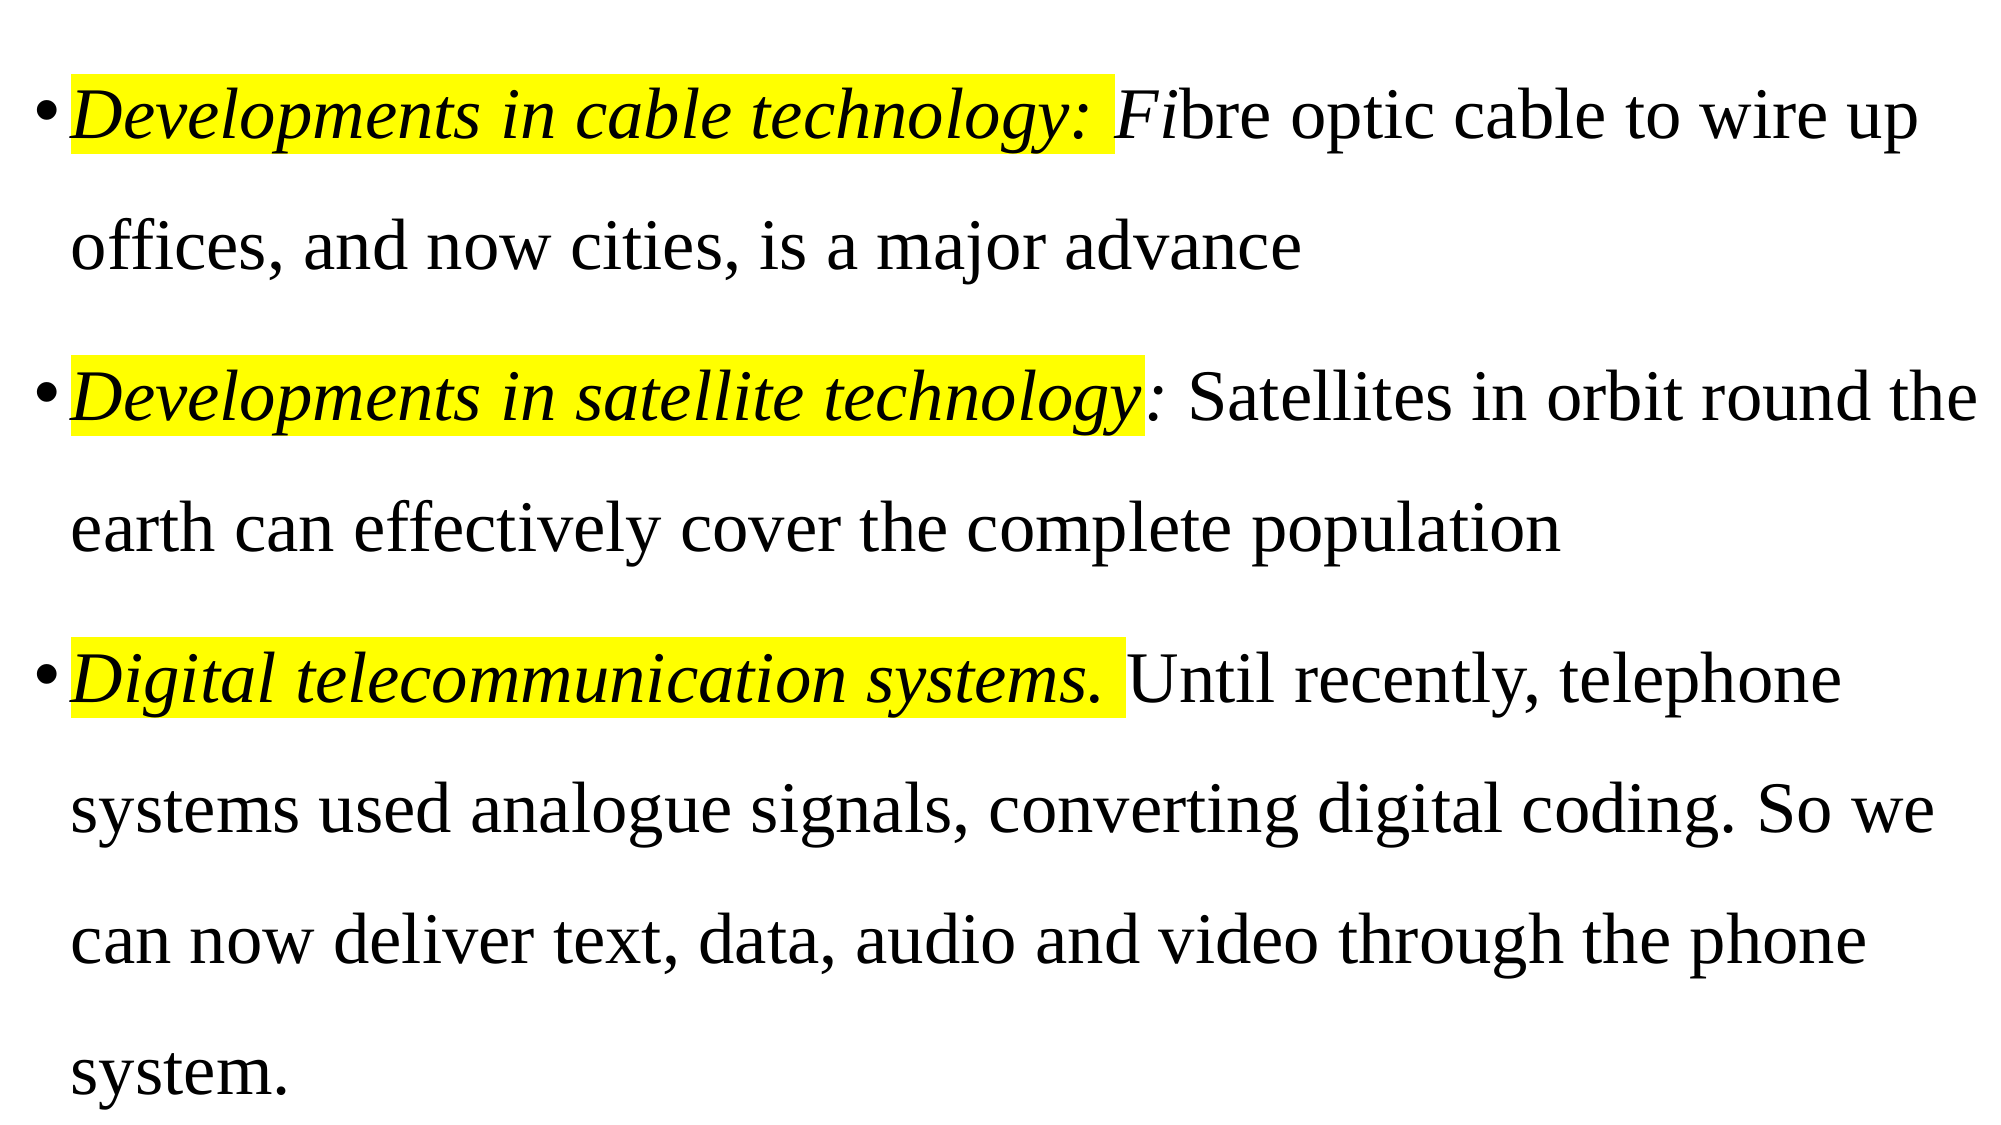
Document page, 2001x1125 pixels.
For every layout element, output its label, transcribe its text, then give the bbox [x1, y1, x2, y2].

list Developments in cable technology: Fibre optic cable to wire up offices, and now cities, is a major advance Developments in satellite technology: Satellites in orbit round the earth can effectively cover the complete population Digital telecommunication systems. Until recently, telephone systems used analogue signals, converting digital coding. So we can now deliver text, data, audio and video through the phone system. [19, 14, 2000, 1125]
